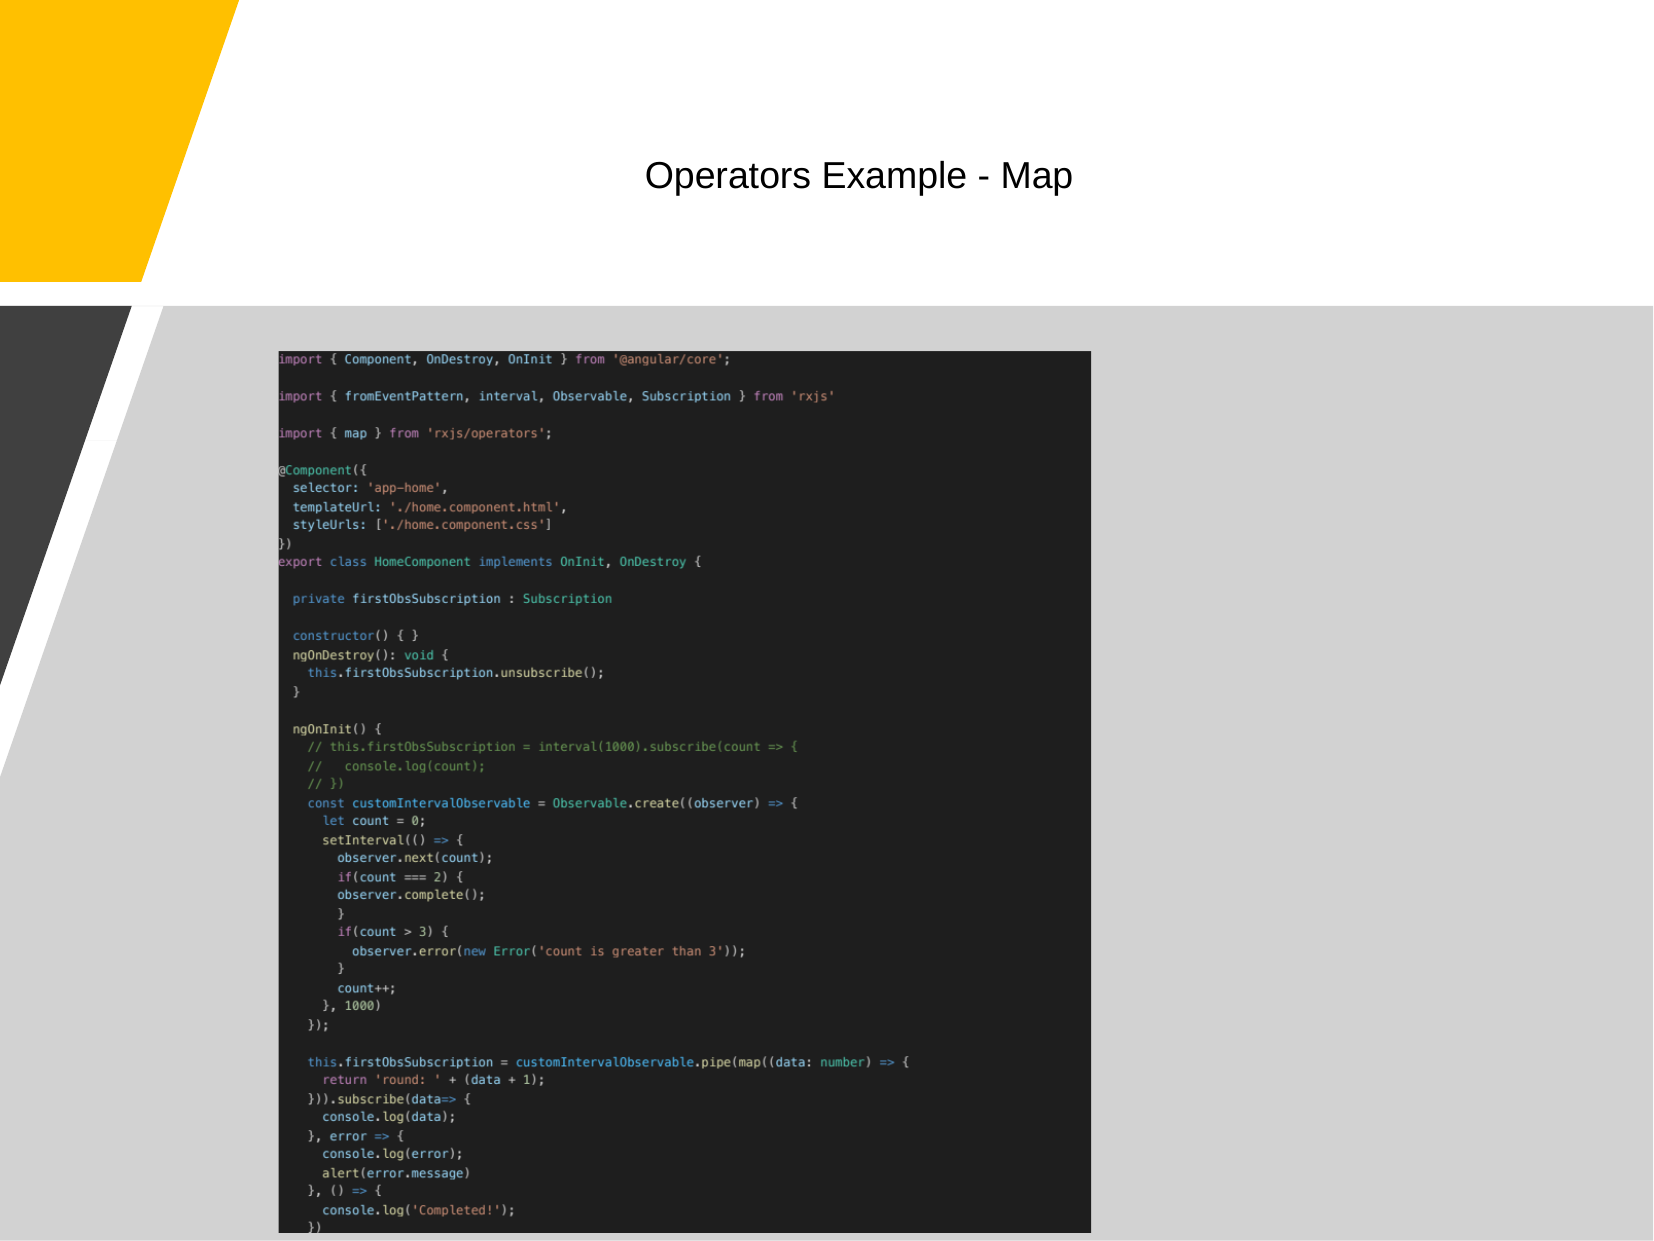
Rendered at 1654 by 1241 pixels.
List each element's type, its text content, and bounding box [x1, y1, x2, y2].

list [278, 347, 1092, 1233]
text_box [0, 0, 241, 283]
text_box [0, 304, 1654, 1241]
title Operators Example - Map [224, 66, 1495, 282]
text_box [0, 304, 134, 686]
